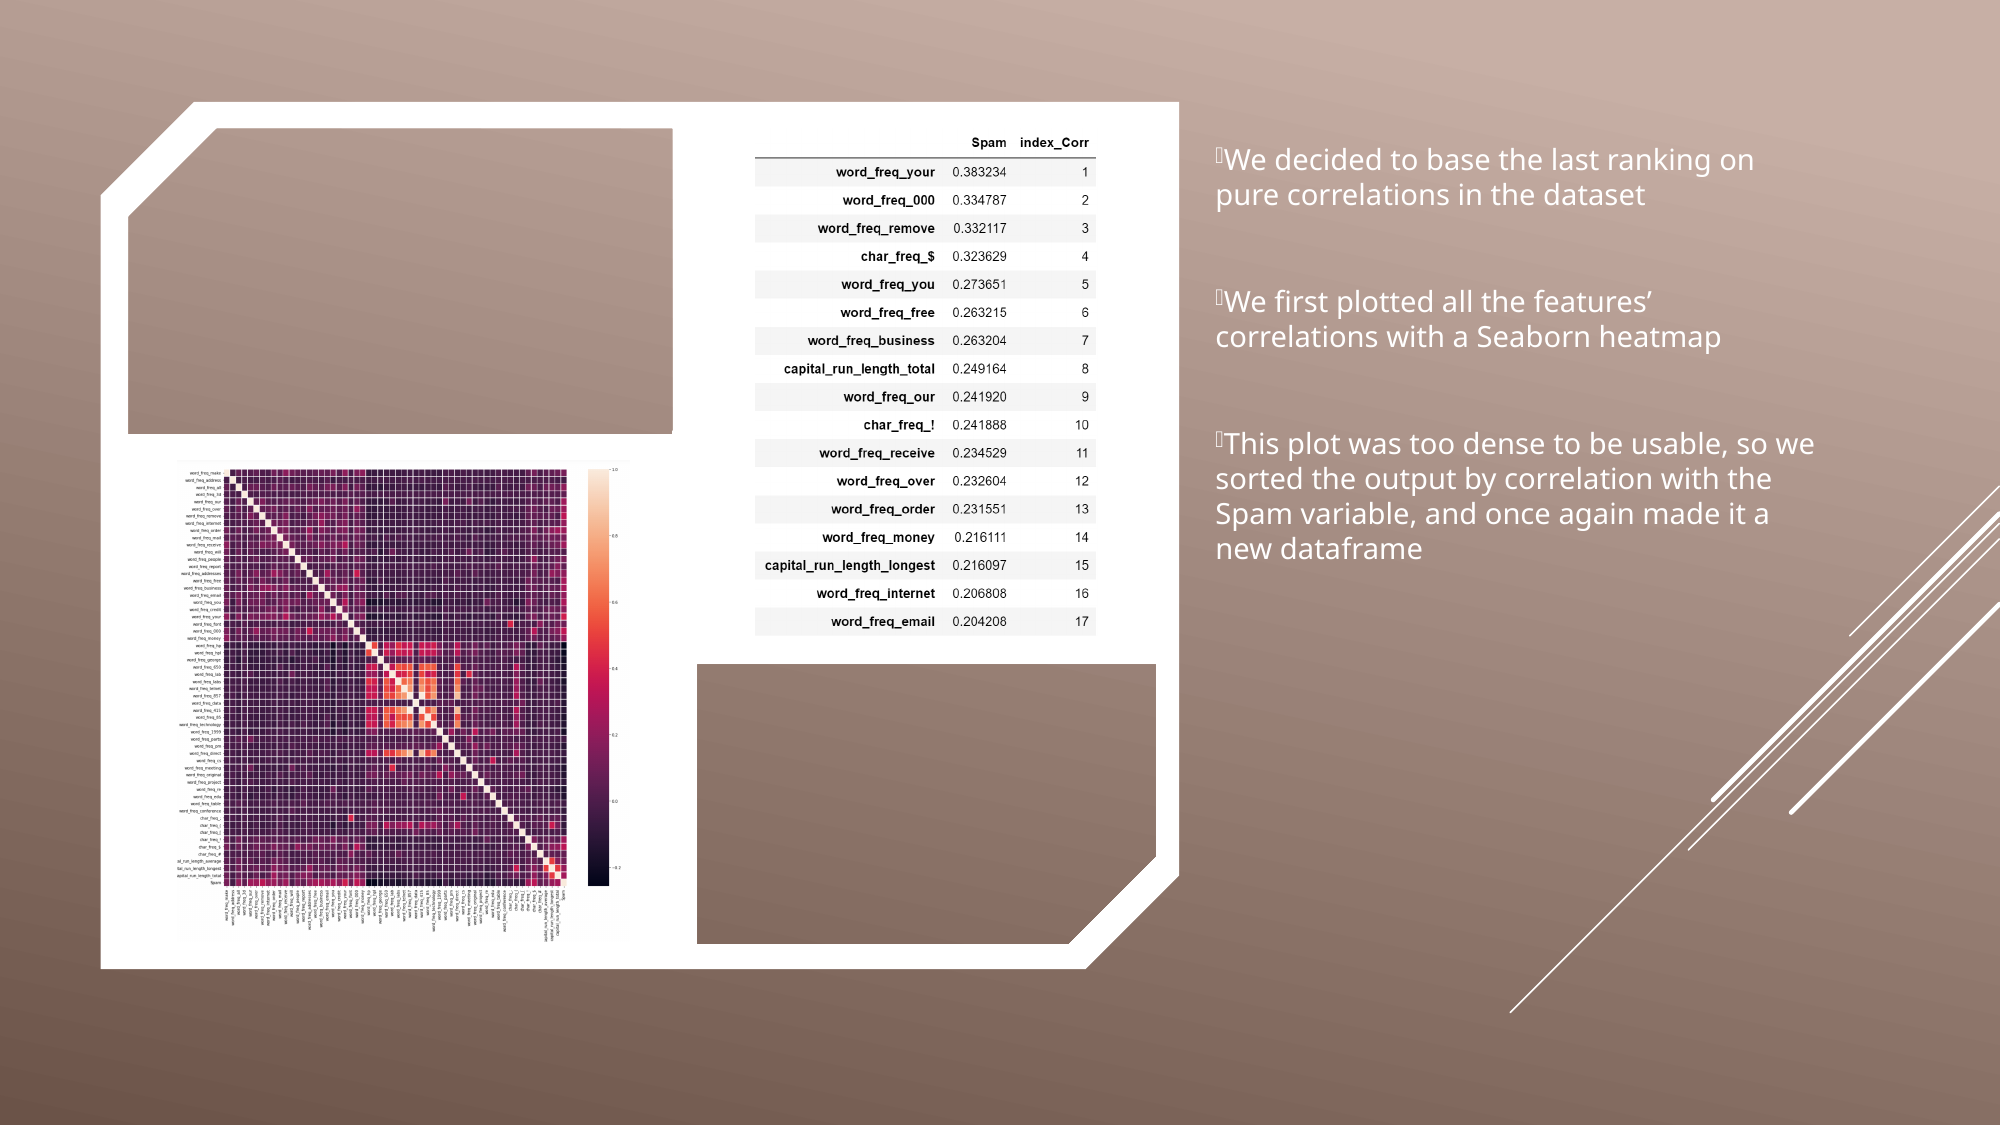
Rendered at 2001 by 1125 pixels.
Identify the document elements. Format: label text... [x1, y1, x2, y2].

text_box [127, 127, 674, 436]
picture [176, 460, 630, 943]
text_box [0, 0, 2000, 1125]
text_box We decided to base the last ranking on pure correlations in the dataset We first plotted all the features’ correlations with a Seaborn heatmap This plot was too dense to be usable, so we sorted the output by correlation with the Spam variable, and once again made it a new dataframe [1200, 133, 1836, 735]
text_box [696, 663, 1157, 946]
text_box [1510, 485, 2000, 1013]
text_box [99, 100, 1181, 971]
picture [755, 128, 1098, 636]
